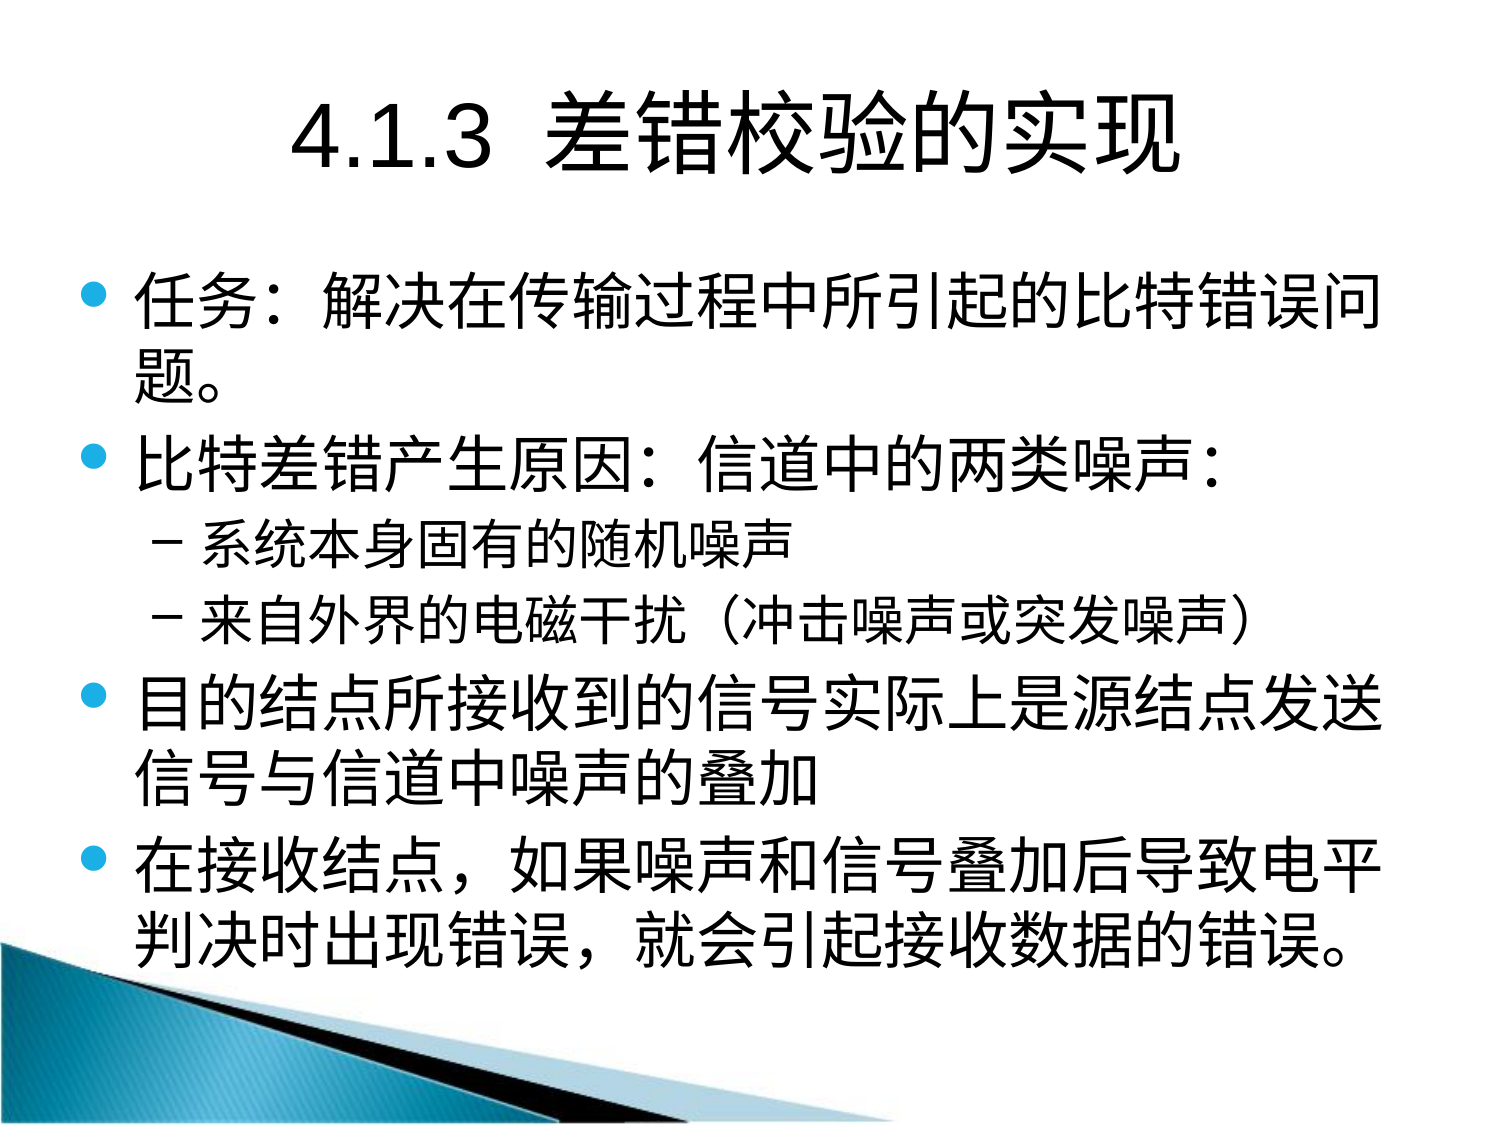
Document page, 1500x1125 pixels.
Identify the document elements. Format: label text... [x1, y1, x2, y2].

list 任务：解决在传输过程中所引起的比特错误问题。 比特差错产生原因：信道中的两类噪声： 系统本身固有的随机噪声 来自外界的电磁干扰（冲击噪声或突发噪声） 目的结点所接收到的信号实际上是源结点发送信号与信道中噪声的叠加 在接收结点，如果噪声和信号叠加后导致电平判决时出现错误，就会引起接收数据的错误。 [62, 254, 1413, 998]
title 4.1.3 差错校验的实现 [62, 37, 1413, 226]
picture [0, 823, 914, 1125]
